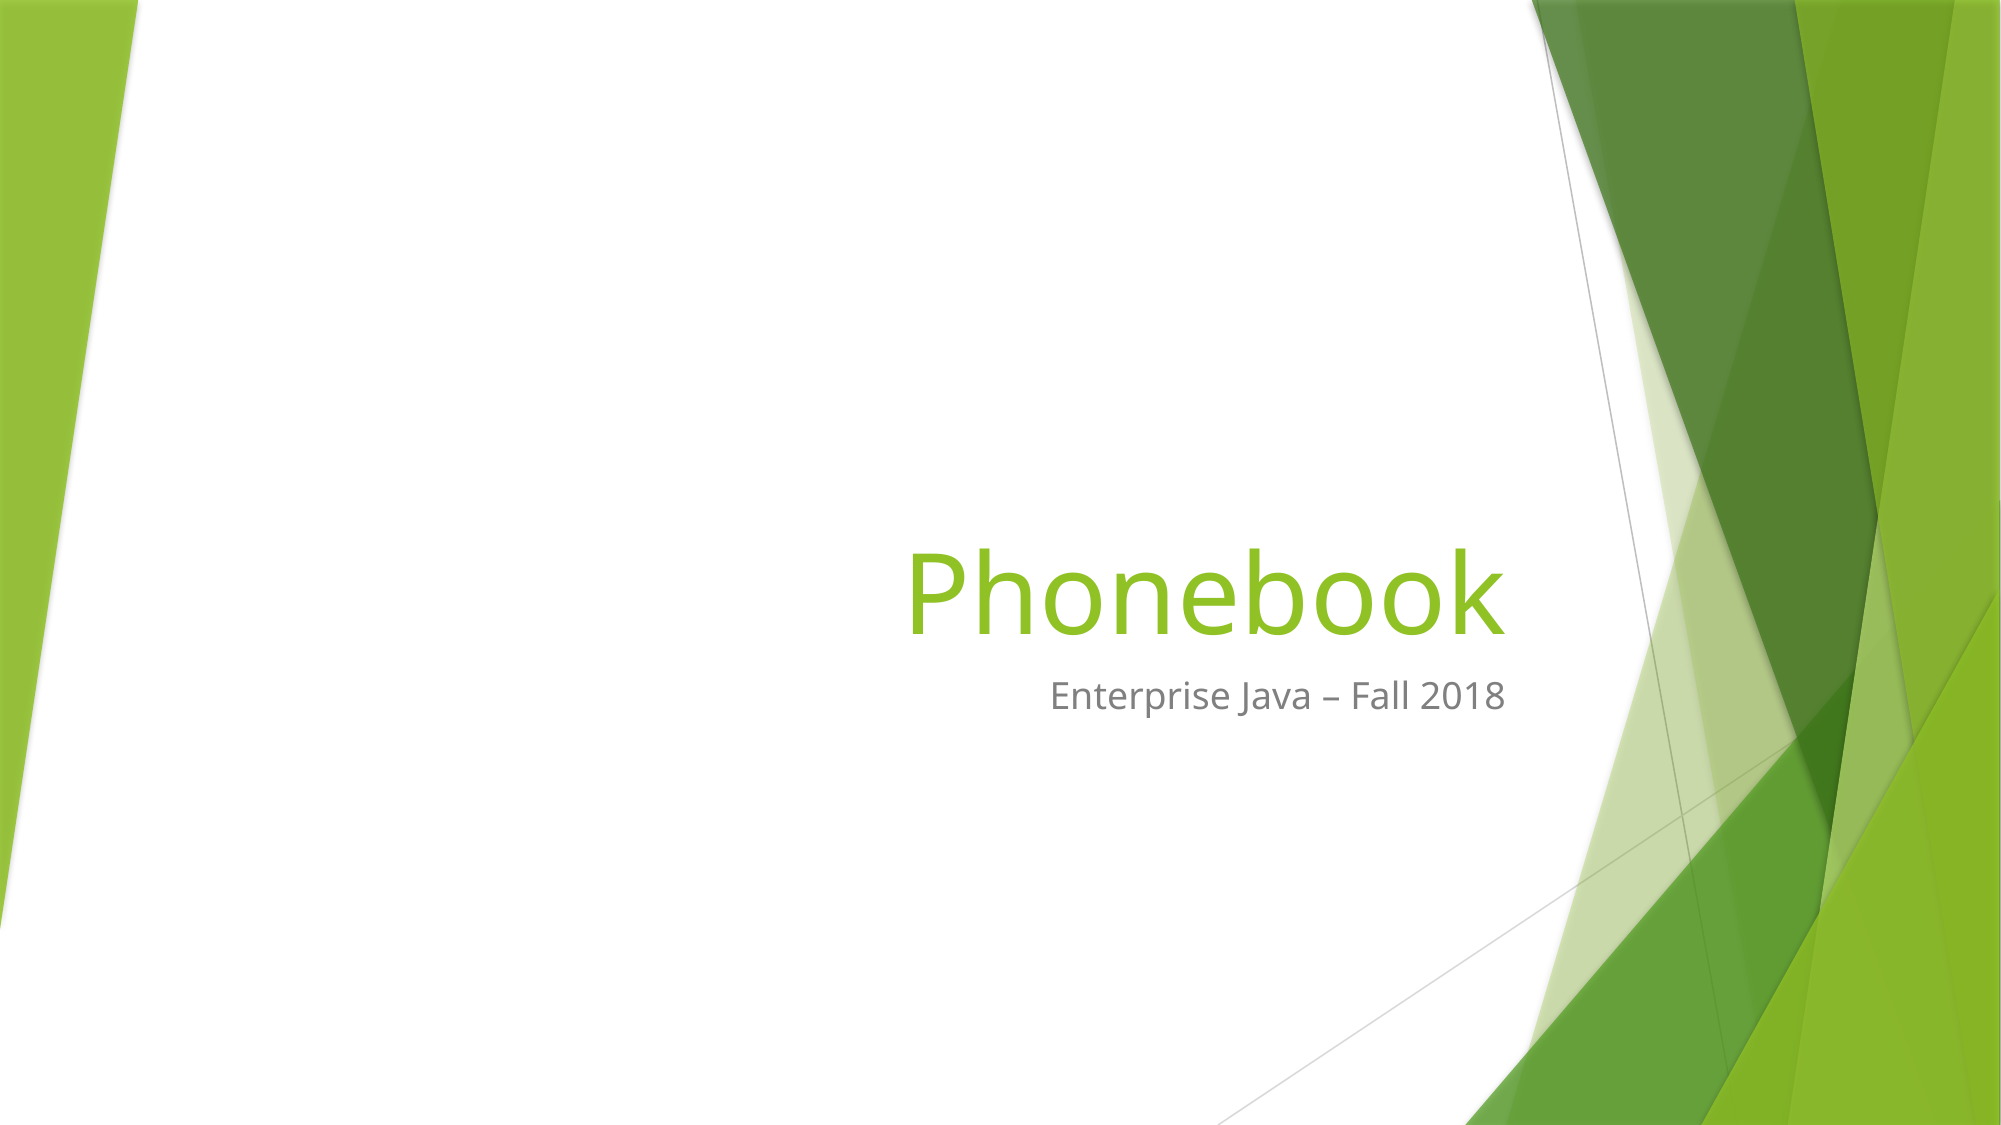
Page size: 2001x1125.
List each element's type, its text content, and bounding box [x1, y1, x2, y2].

title Phonebook [247, 394, 1522, 664]
subtitle Enterprise Java – Fall 2018 [247, 664, 1522, 845]
